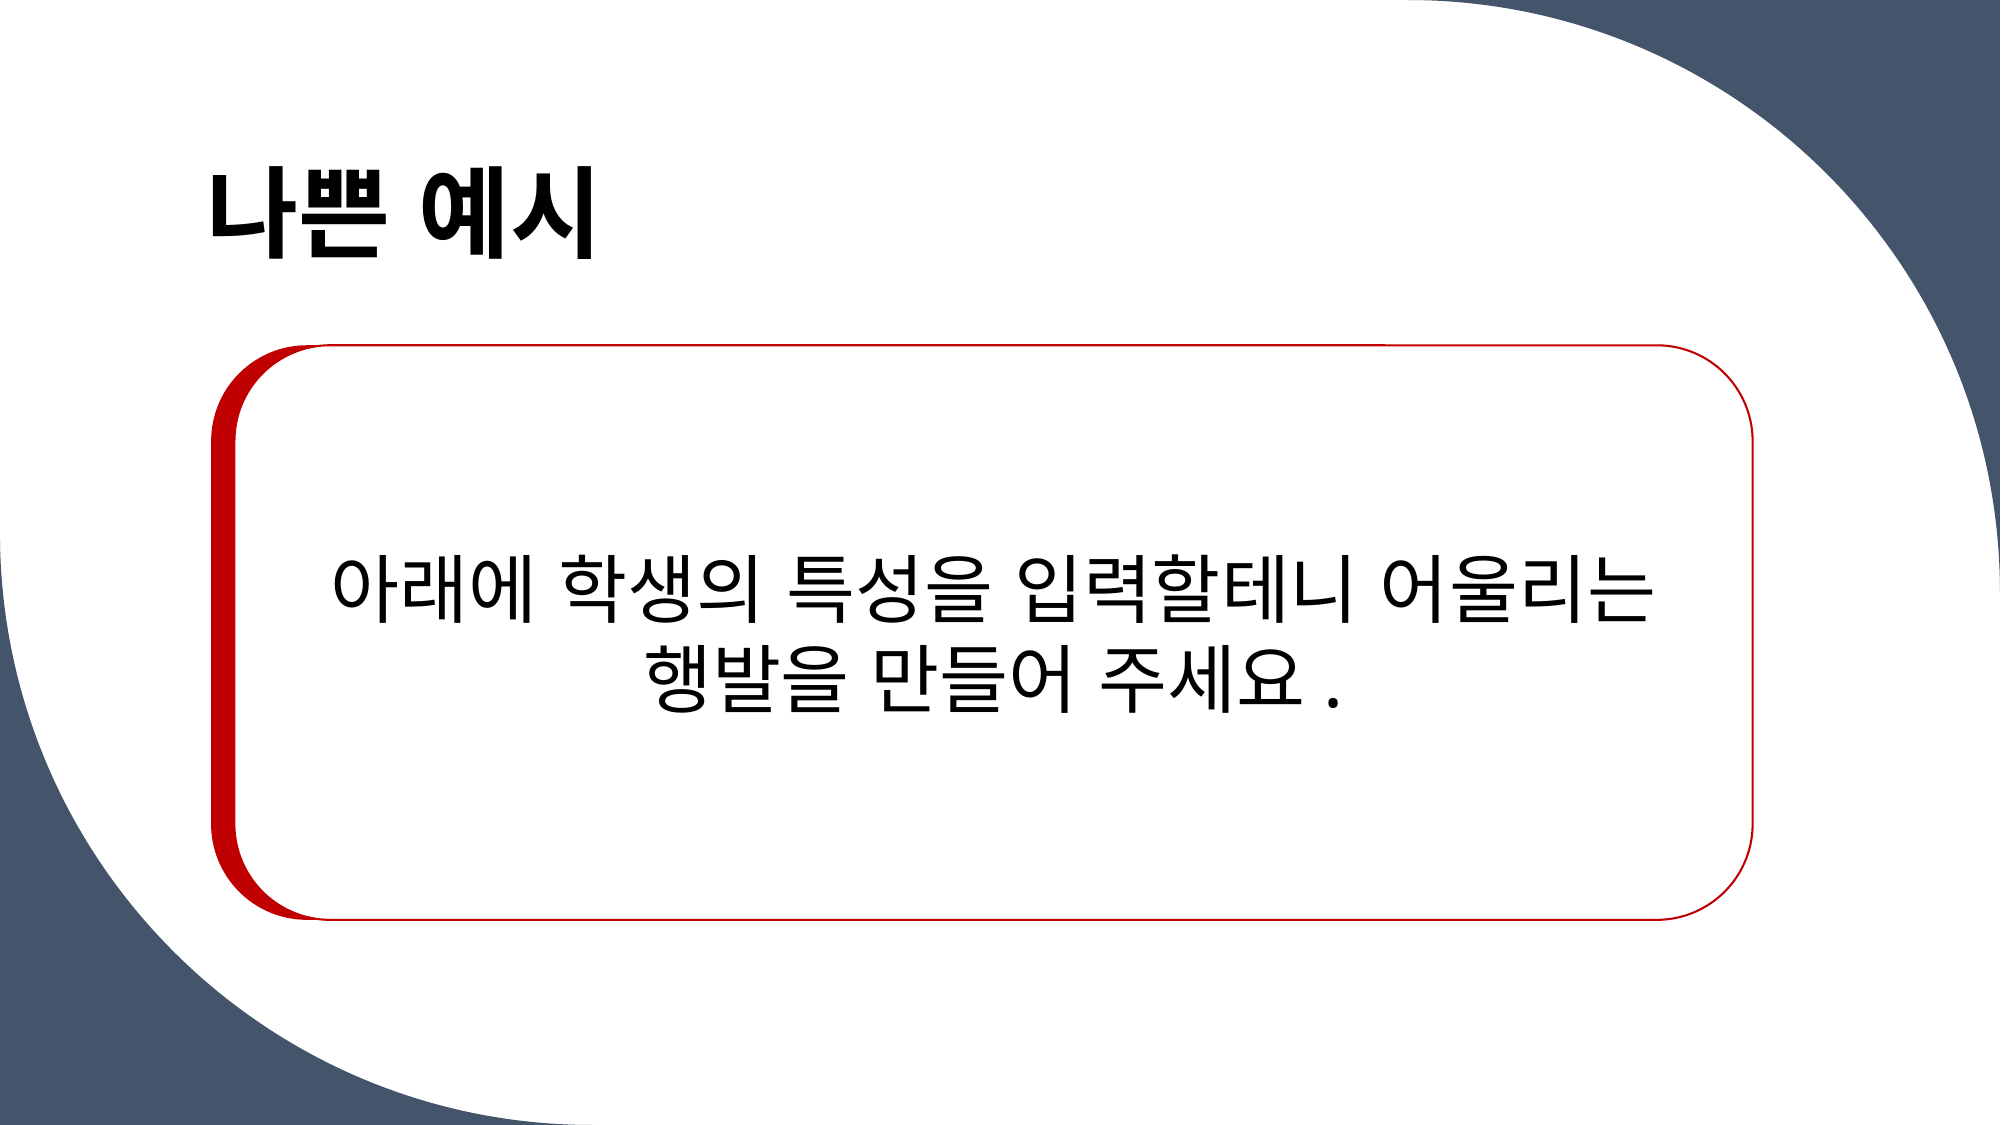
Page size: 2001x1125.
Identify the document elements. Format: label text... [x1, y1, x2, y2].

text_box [211, 345, 1753, 920]
title 나쁜 예시 [191, 62, 1796, 280]
